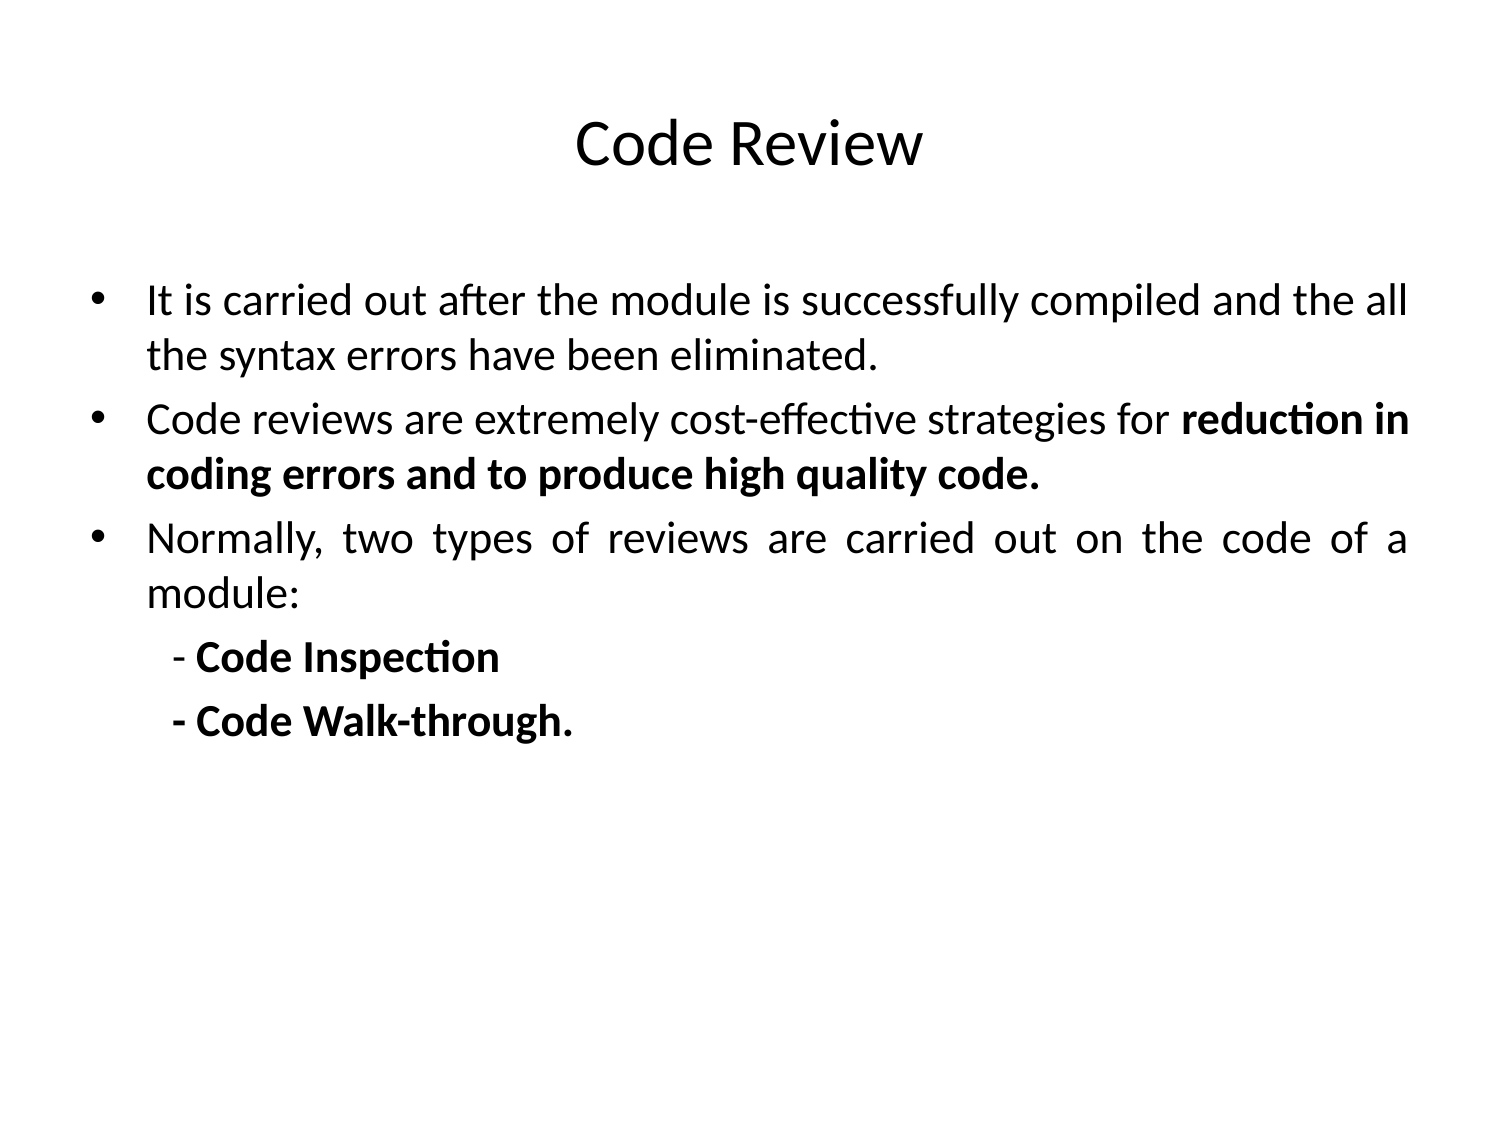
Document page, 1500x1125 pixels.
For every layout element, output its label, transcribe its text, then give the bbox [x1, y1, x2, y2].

list It is carried out after the module is successfully compiled and the all the syntax errors have been eliminated. Code reviews are extremely cost-effective strategies for reduction in coding errors and to produce high quality code. Normally, two types of reviews are carried out on the code of a module: - Code Inspection - Code Walk-through. [75, 262, 1425, 1005]
title Code Review [75, 45, 1425, 233]
